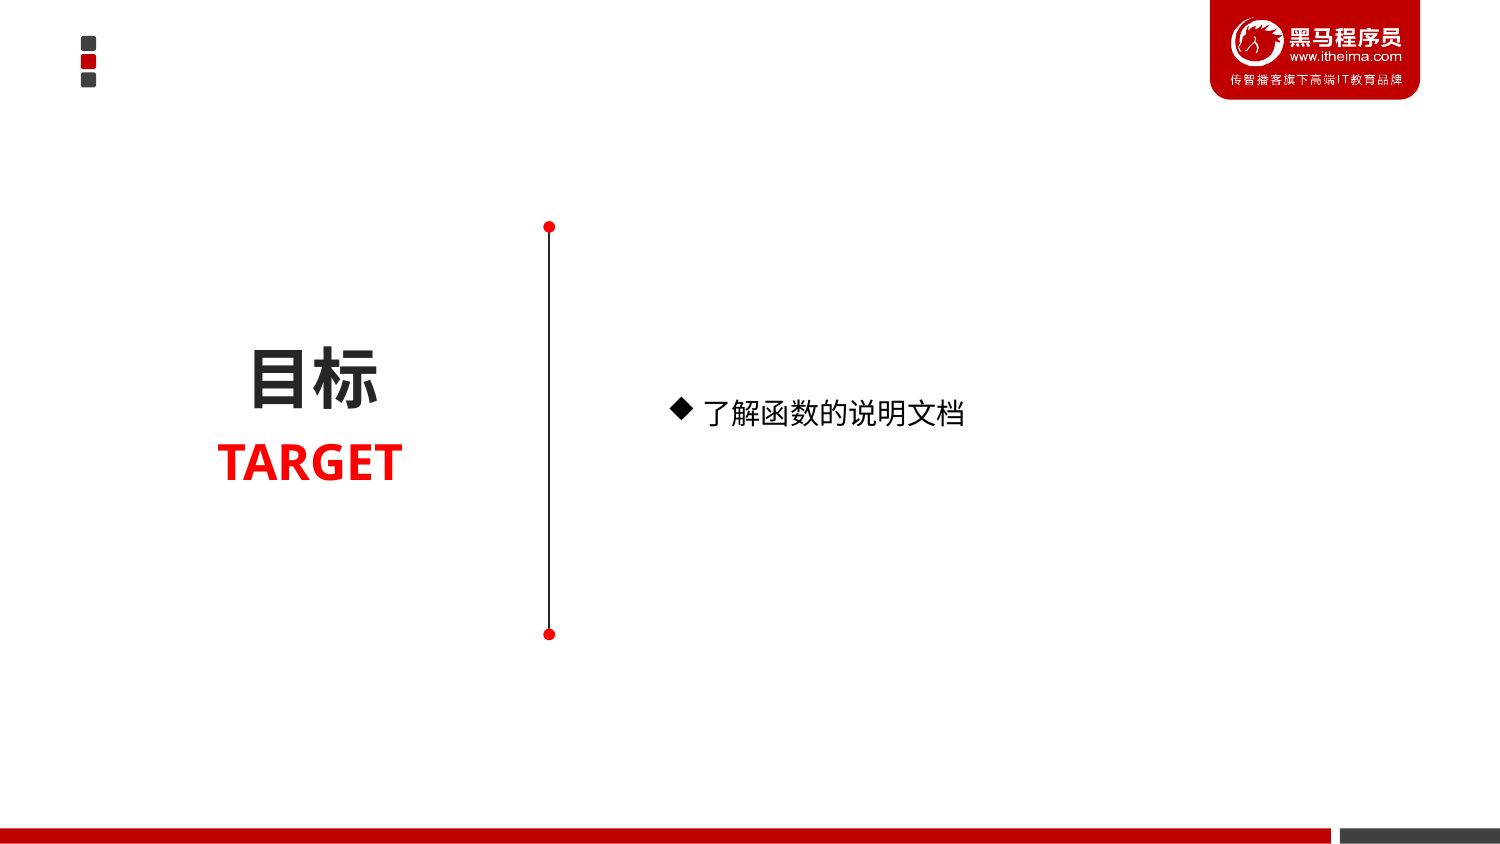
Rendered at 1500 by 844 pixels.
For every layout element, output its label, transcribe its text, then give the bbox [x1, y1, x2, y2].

text_box 了解函数的说明文档 [652, 352, 981, 438]
text_box [541, 219, 558, 234]
picture [1212, 8, 1421, 94]
text_box [541, 628, 558, 643]
text_box 目标 [171, 315, 454, 449]
text_box TARGET [206, 422, 544, 507]
